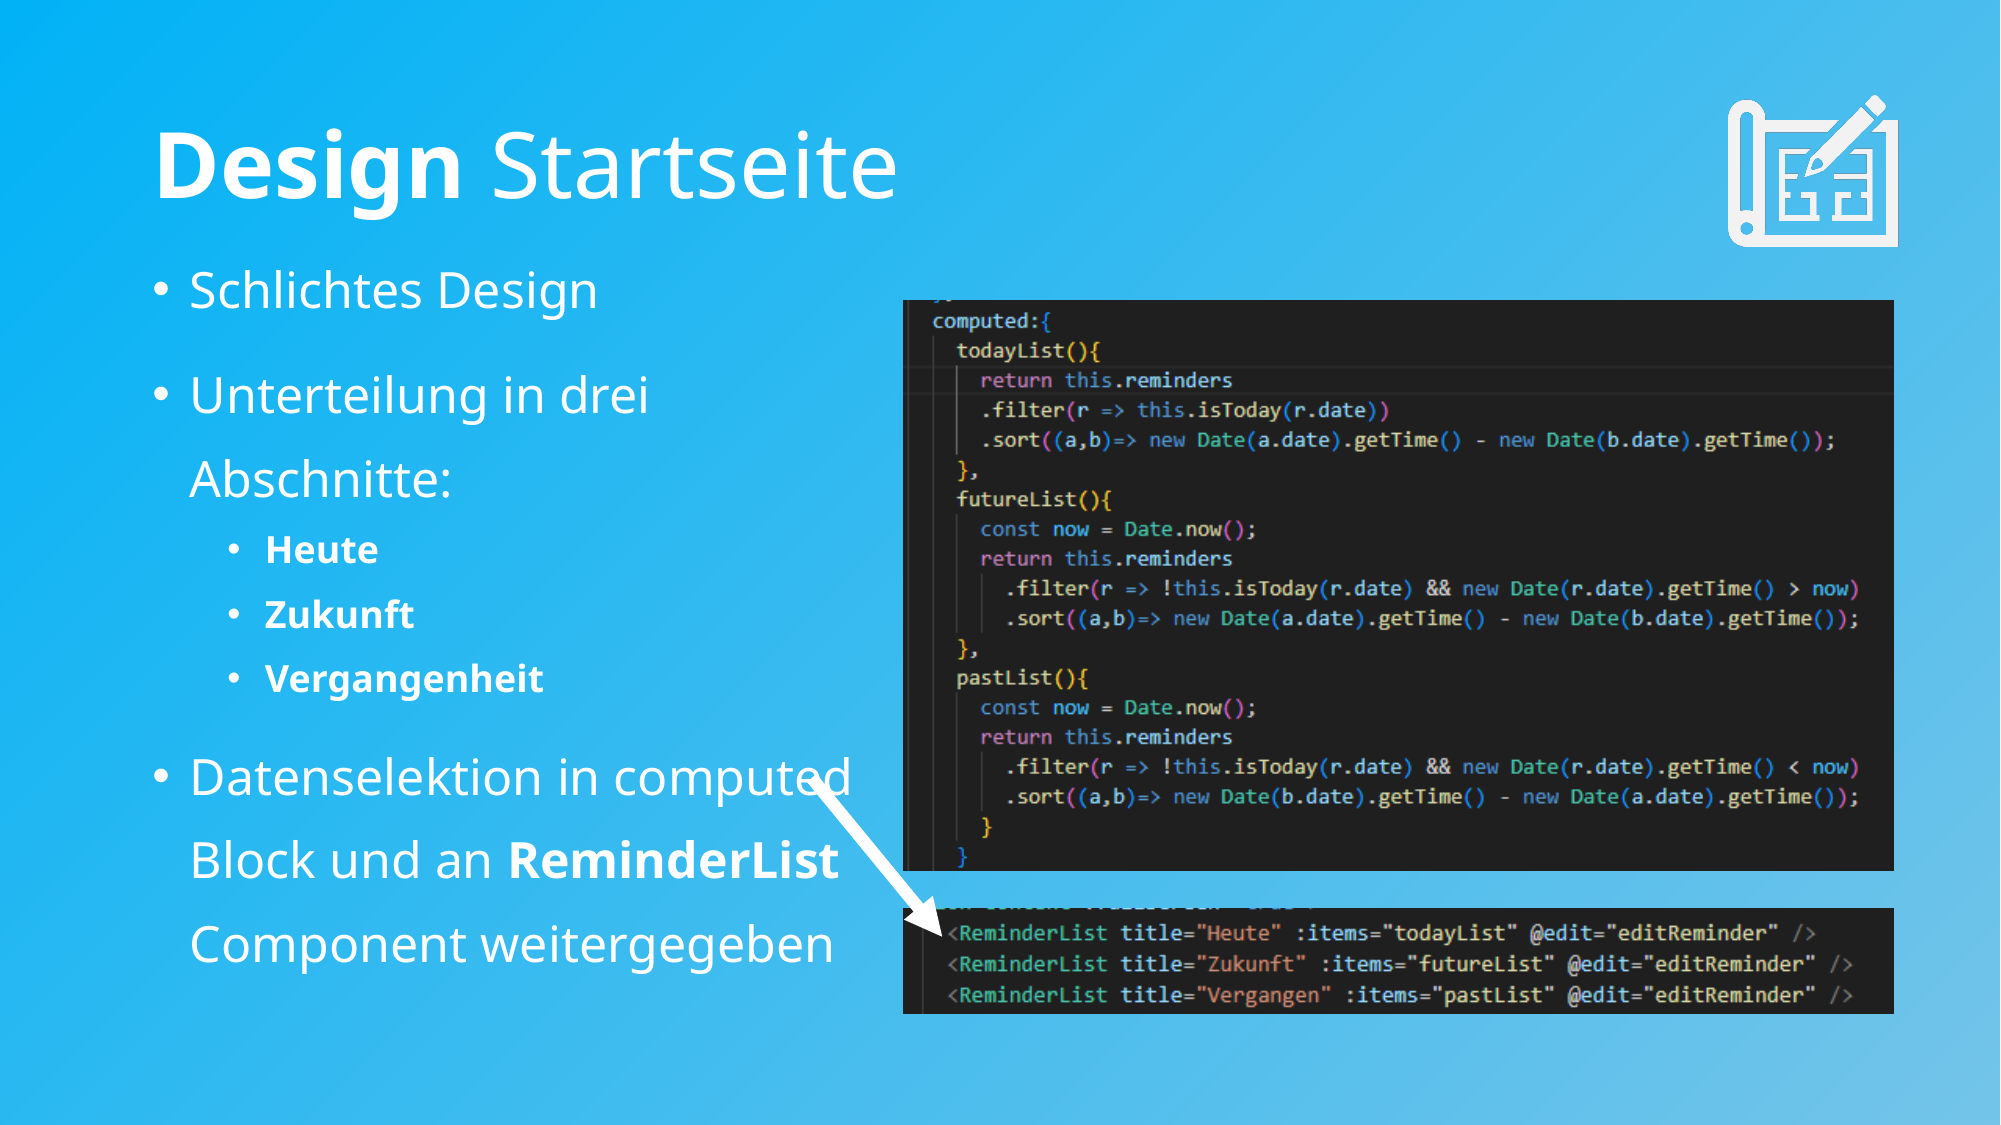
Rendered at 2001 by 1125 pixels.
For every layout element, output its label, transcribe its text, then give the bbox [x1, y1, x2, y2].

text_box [811, 777, 943, 938]
picture [903, 908, 1894, 1014]
picture [1713, 72, 1914, 272]
list Schlichtes Design Unterteilung in drei Abschnitte: Heute Zukunft Vergangenheit Datenselektion in computed Block und an ReminderList Component weitergegeben [137, 226, 919, 1096]
picture [903, 299, 1894, 872]
title Design Startseite [137, 59, 1863, 278]
